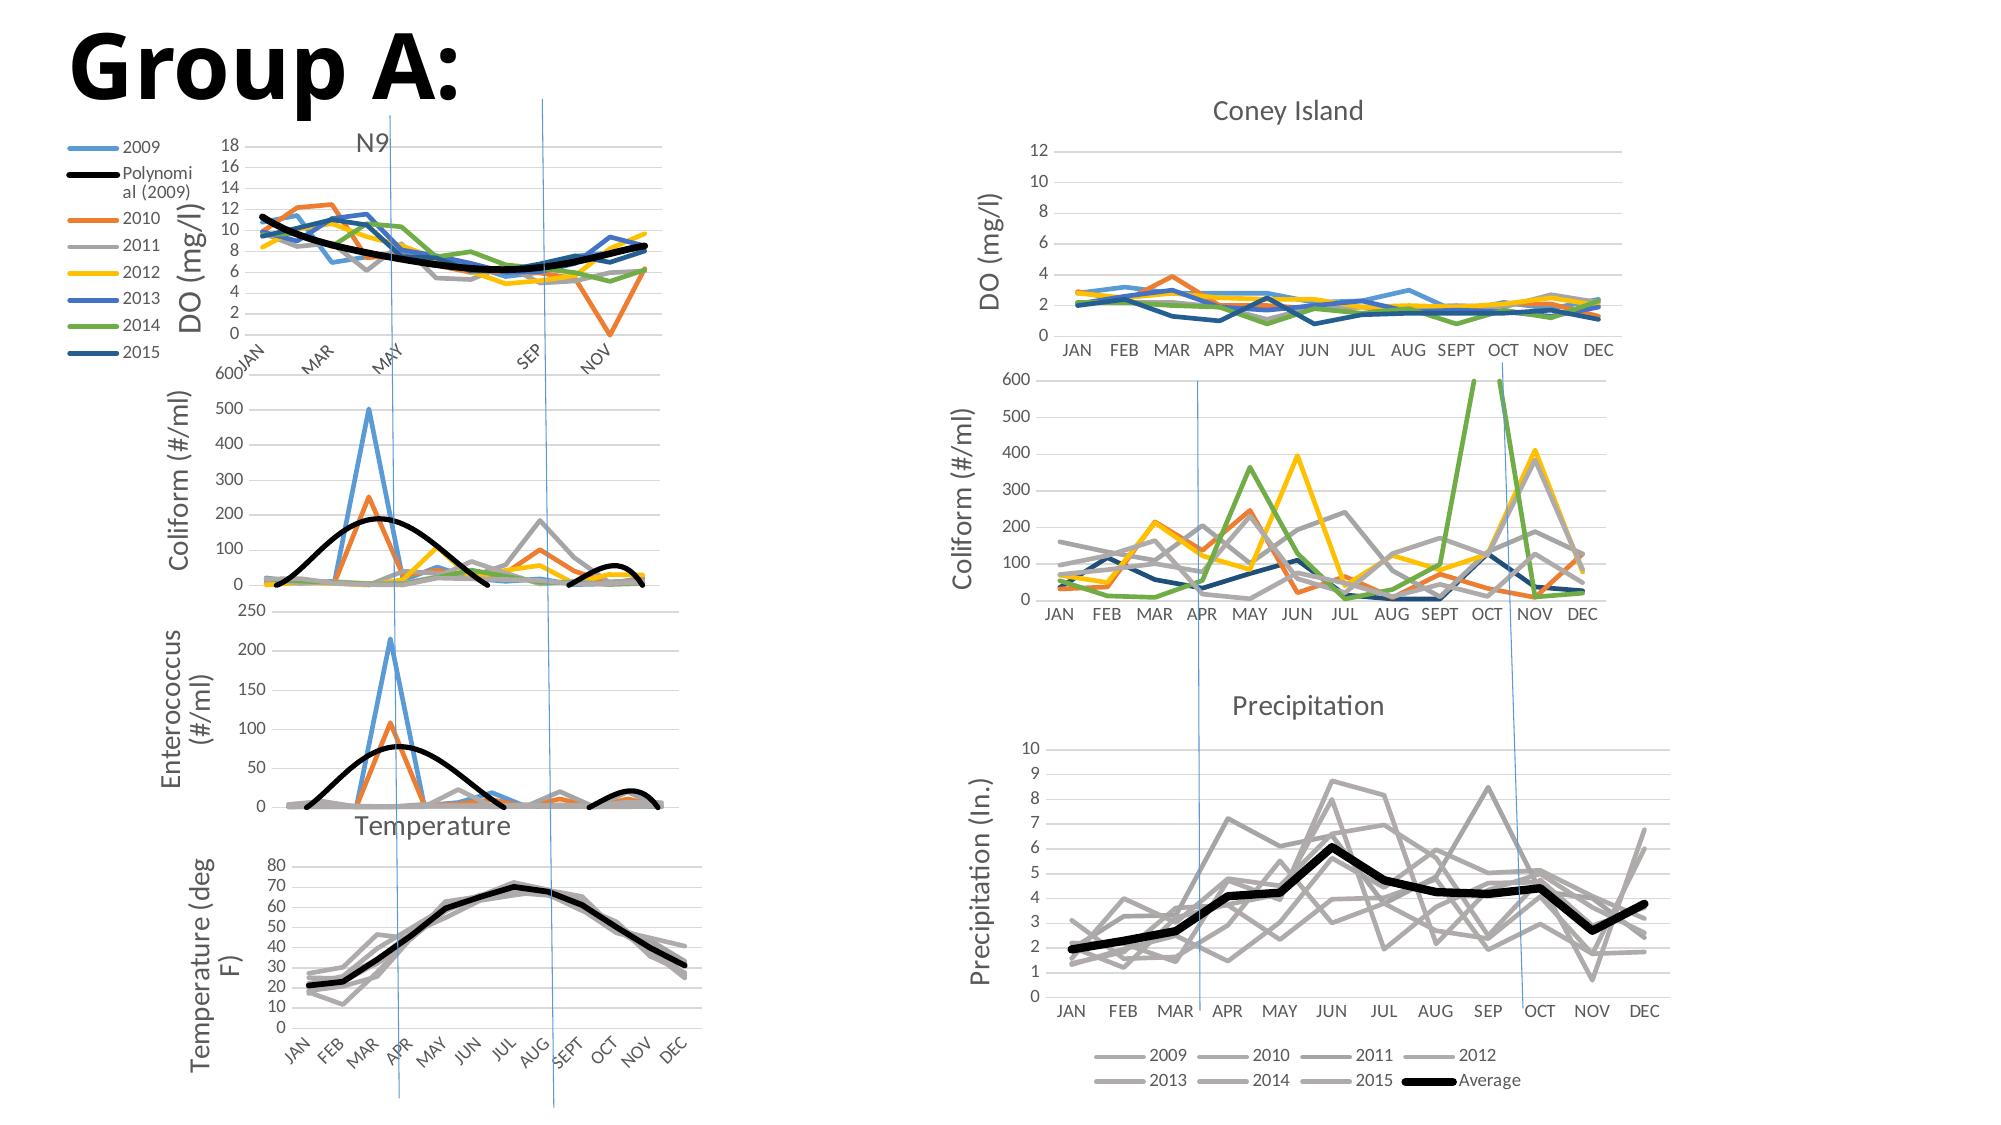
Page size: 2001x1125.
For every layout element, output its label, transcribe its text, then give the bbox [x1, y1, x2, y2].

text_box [542, 99, 554, 1108]
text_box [389, 115, 400, 1099]
chart [554, 108, 714, 1080]
chart [931, 668, 1686, 1098]
title Group A: [52, 0, 1475, 140]
chart [53, 108, 542, 1080]
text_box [1502, 362, 1524, 1009]
chart [934, 75, 1637, 658]
